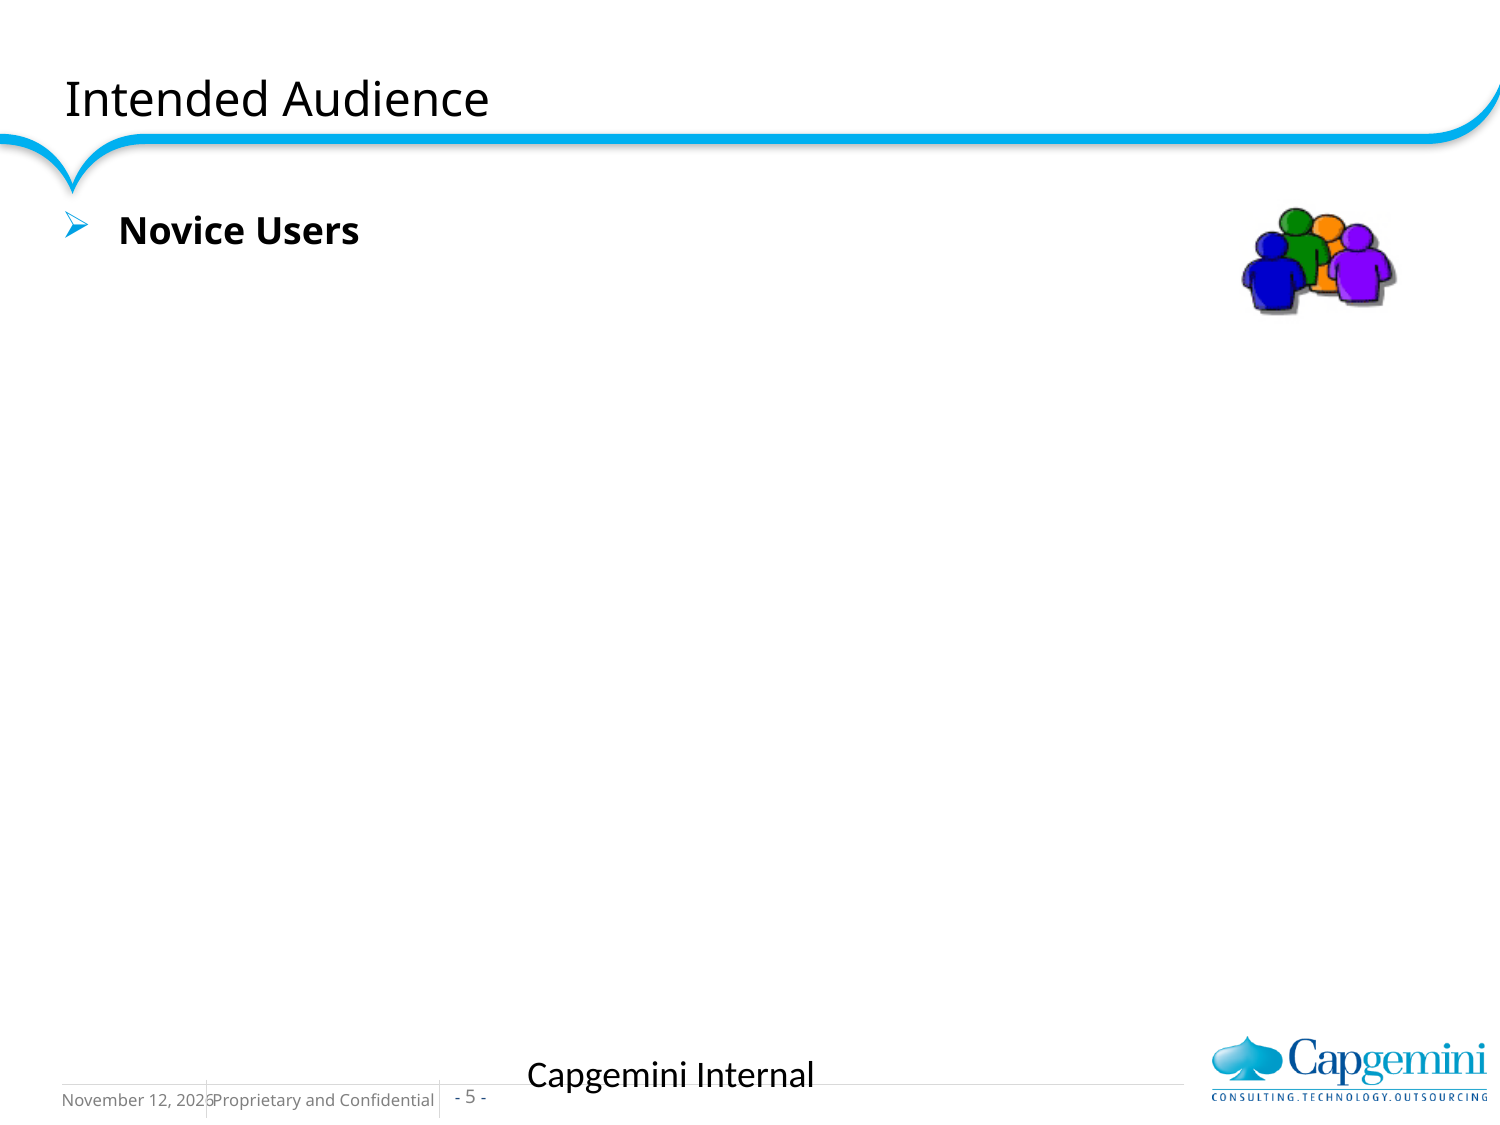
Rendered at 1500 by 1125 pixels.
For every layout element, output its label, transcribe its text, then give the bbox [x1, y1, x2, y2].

list Novice Users [46, 199, 1097, 1032]
picture [1237, 199, 1402, 326]
footer Capgemini Internal [512, 1042, 988, 1103]
picture [1212, 1036, 1487, 1101]
title Intended Audience [50, 3, 1400, 134]
